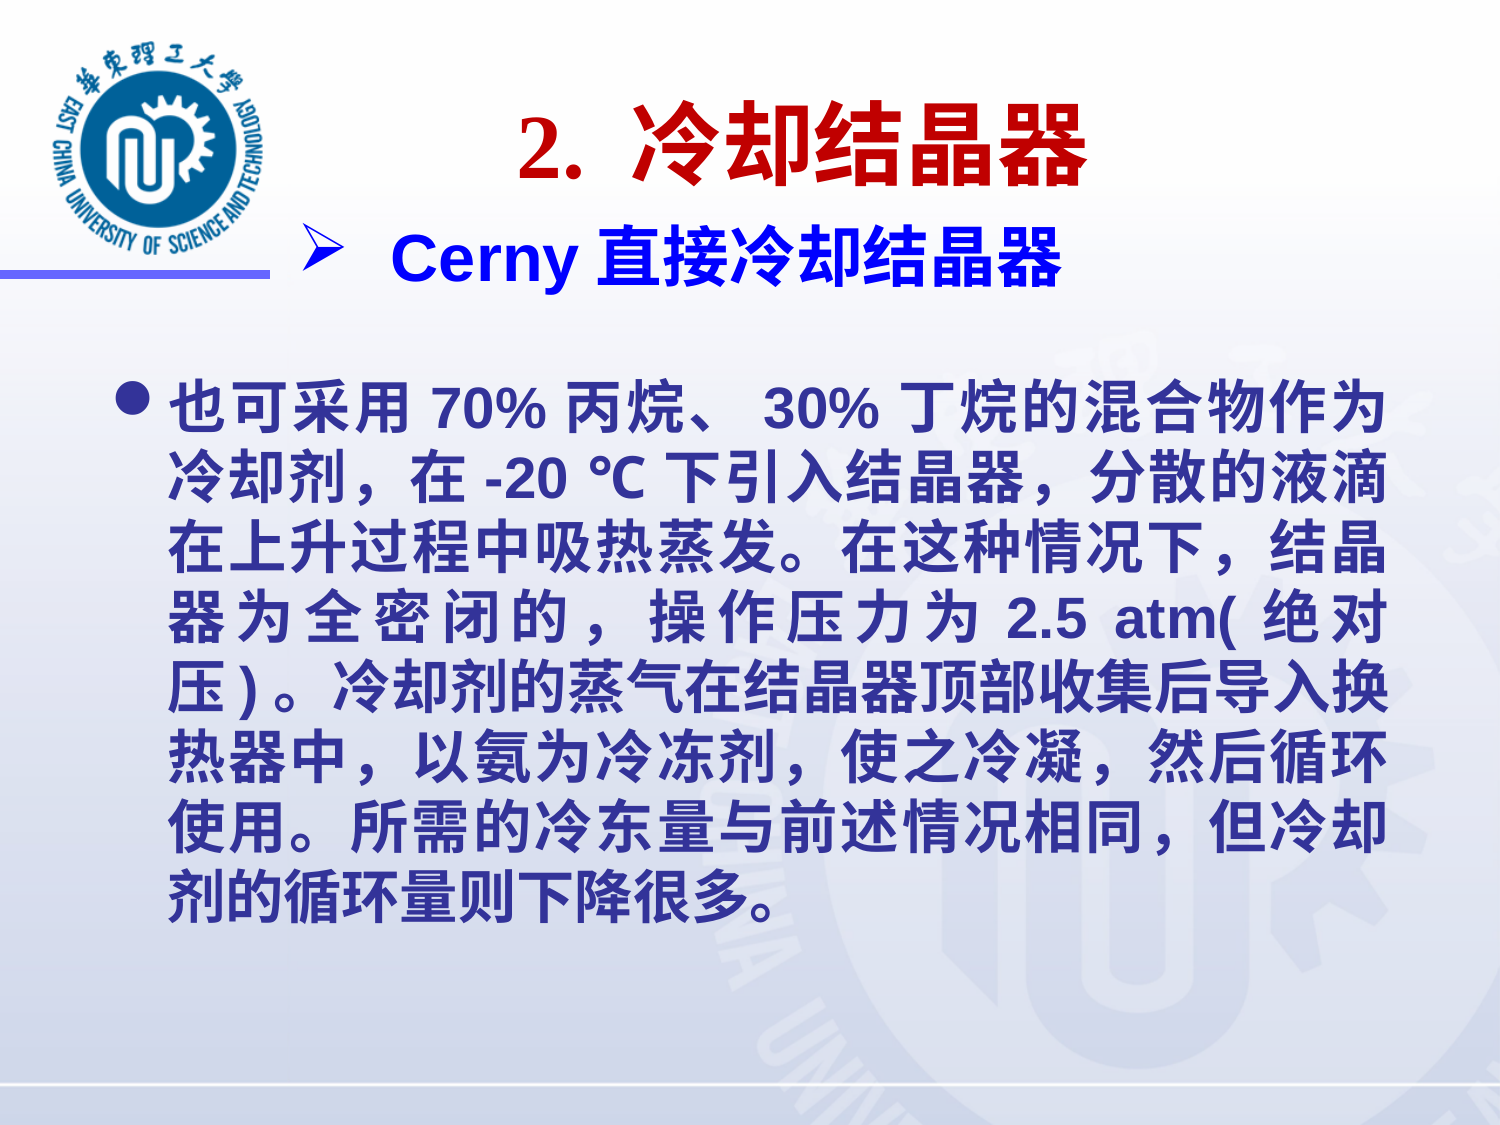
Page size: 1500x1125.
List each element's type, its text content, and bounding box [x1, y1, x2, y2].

text_box 2. 冷却结晶器 [293, 79, 1290, 205]
text_box Cerny直接冷却结晶器 [282, 201, 1426, 309]
list 也可采用70%丙烷、30%丁烷的混合物作为冷却剂，在-20 ℃下引入结晶器，分散的液滴在上升过程中吸热蒸发。在这种情况下，结晶器为全密闭的，操作压力为2.5 atm(绝对压)。冷却剂的蒸气在结晶器顶部收集后导入换热器中，以氨为冷冻剂，使之冷凝，然后循环使用。所需的冷东量与前述情况相同，但冷却剂的循环量则下降很多。 [95, 363, 1405, 1072]
picture [0, 0, 1500, 1125]
